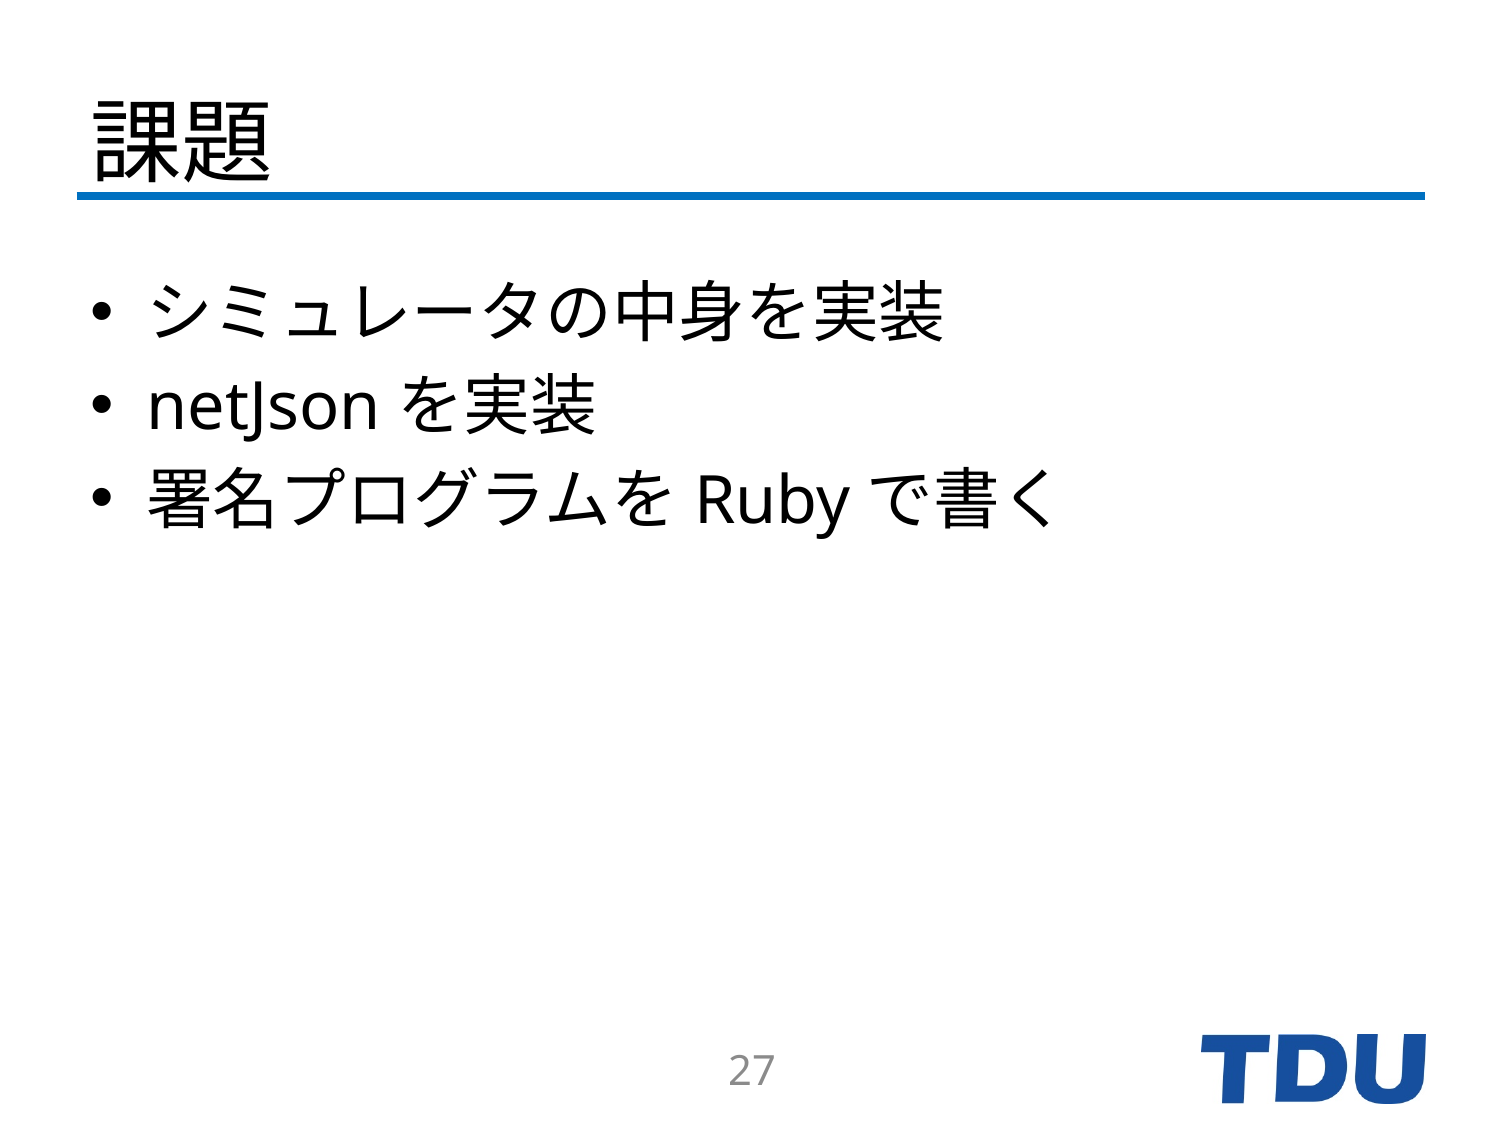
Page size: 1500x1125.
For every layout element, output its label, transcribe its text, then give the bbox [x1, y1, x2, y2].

picture [1201, 1034, 1426, 1104]
title 課題 [75, 45, 1425, 233]
slide_number 27 [577, 1042, 928, 1103]
list シミュレータの中身を実装 netJsonを実装 署名プログラムをRubyで書く [75, 262, 1425, 1005]
